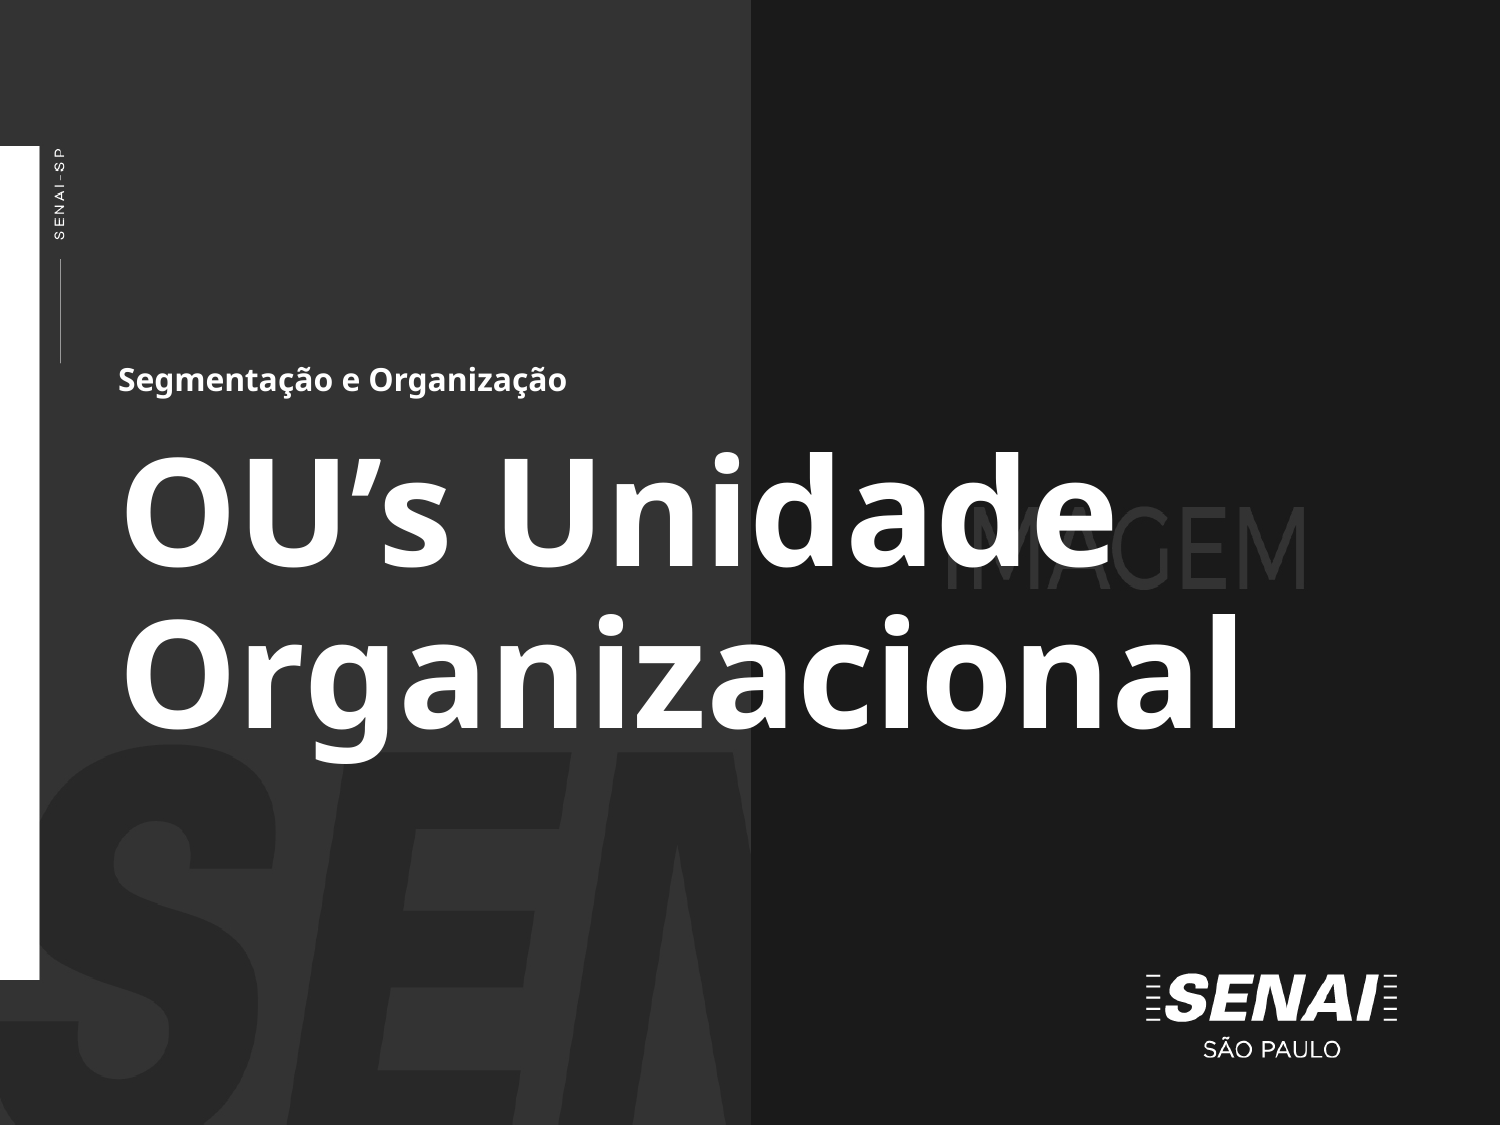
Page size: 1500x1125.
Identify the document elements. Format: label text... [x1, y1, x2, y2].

picture [0, 0, 1500, 1125]
list OU’s Unidade Organizacional [103, 429, 1475, 991]
list Segmentação e Organização [103, 356, 1475, 407]
